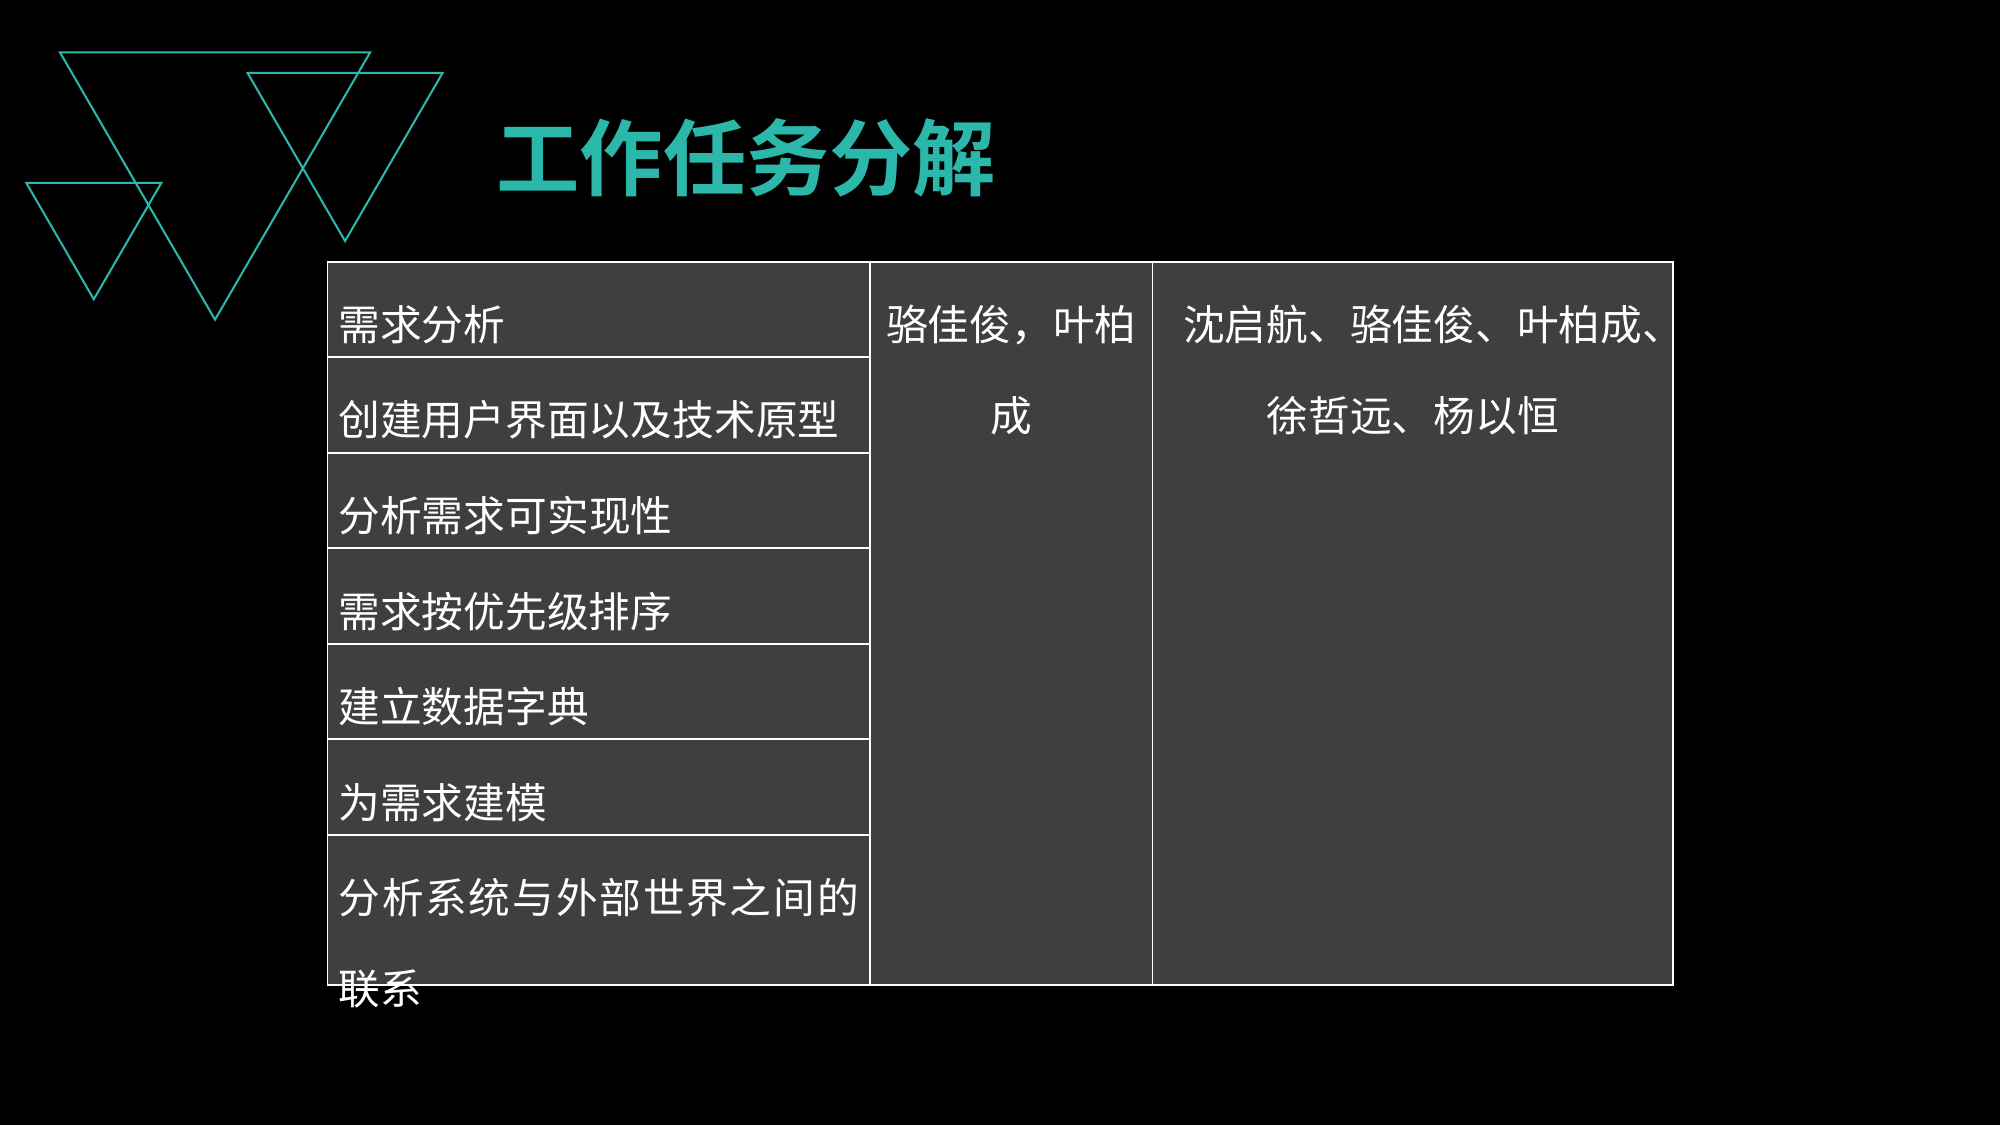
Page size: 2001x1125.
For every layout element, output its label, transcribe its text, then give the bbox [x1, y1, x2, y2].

table_header 骆佳俊，叶柏成 [871, 263, 1152, 984]
table_cell 需求按优先级排序 [328, 549, 869, 643]
table_cell 为需求建模 [328, 740, 869, 834]
text_box [245, 71, 445, 244]
text_box [58, 51, 372, 322]
text_box [24, 181, 164, 302]
table_cell 分析需求可实现性 [328, 454, 869, 547]
table_header 沈启航、骆佳俊、叶柏成、徐哲远、杨以恒 [1153, 263, 1672, 984]
table_cell 建立数据字典 [328, 645, 869, 738]
table_cell 创建用户界面以及技术原型 [328, 358, 869, 452]
table_header 需求分析 [328, 263, 869, 356]
table_cell 分析系统与外部世界之间的联系 [328, 836, 869, 984]
text_box 工作任务分解 [481, 99, 1336, 214]
